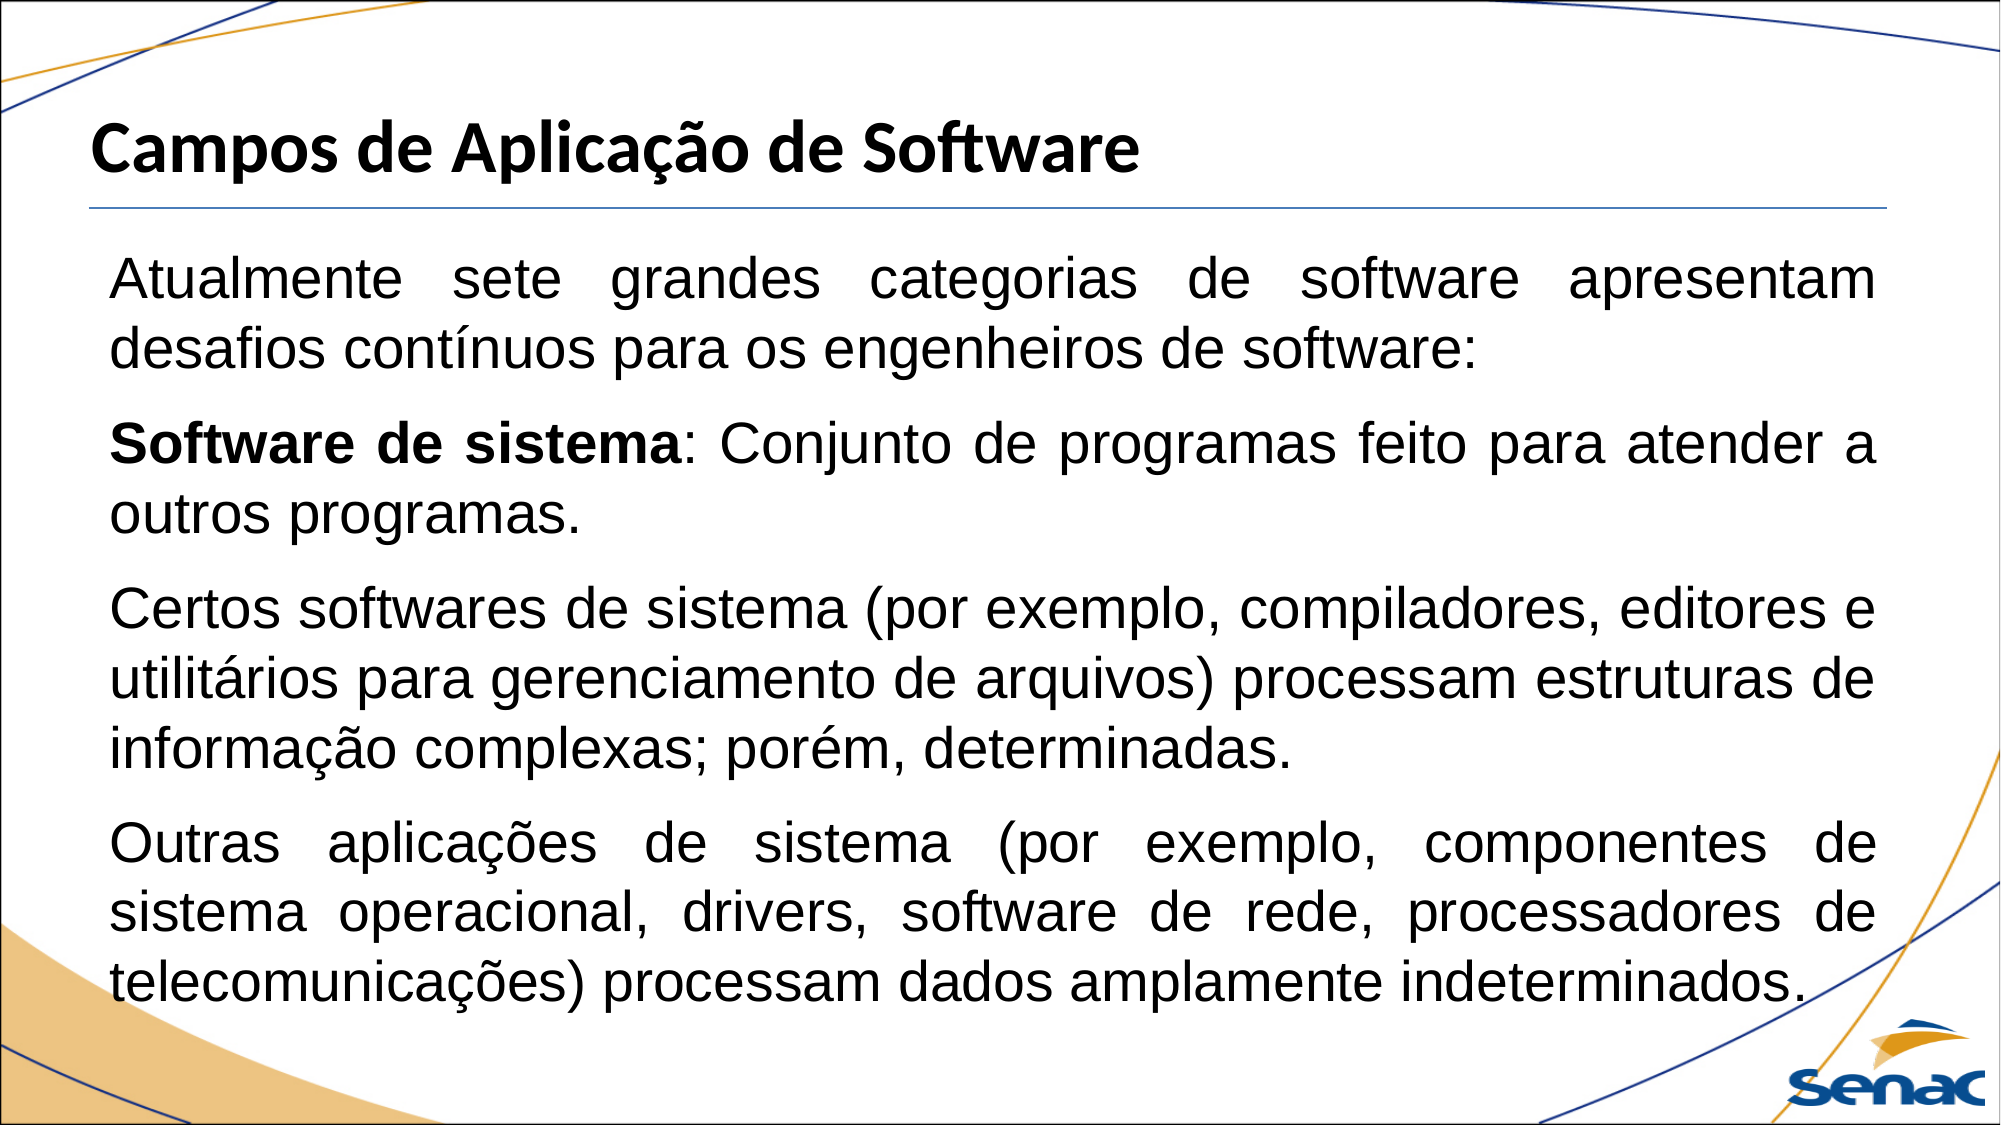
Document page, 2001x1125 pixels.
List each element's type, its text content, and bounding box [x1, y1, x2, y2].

text_box Campos de Aplicação de Software [76, 89, 1425, 197]
text_box Atualmente sete grandes categorias de software apresentam desafios contínuos para os engenheiros de software: Software de sistema: Conjunto de programas feito para atender a outros programas. Certos softwares de sistema (por exemplo, compiladores, editores e utilitários para gerenciamento de arquivos) processam estruturas de informação complexas; porém, determinadas. Outras aplicações de sistema (por exemplo, componentes de sistema operacional, drivers, software de rede, processadores de telecomunicações) processam dados amplamente indeterminados. [94, 232, 1894, 1125]
picture [0, 0, 2001, 1125]
